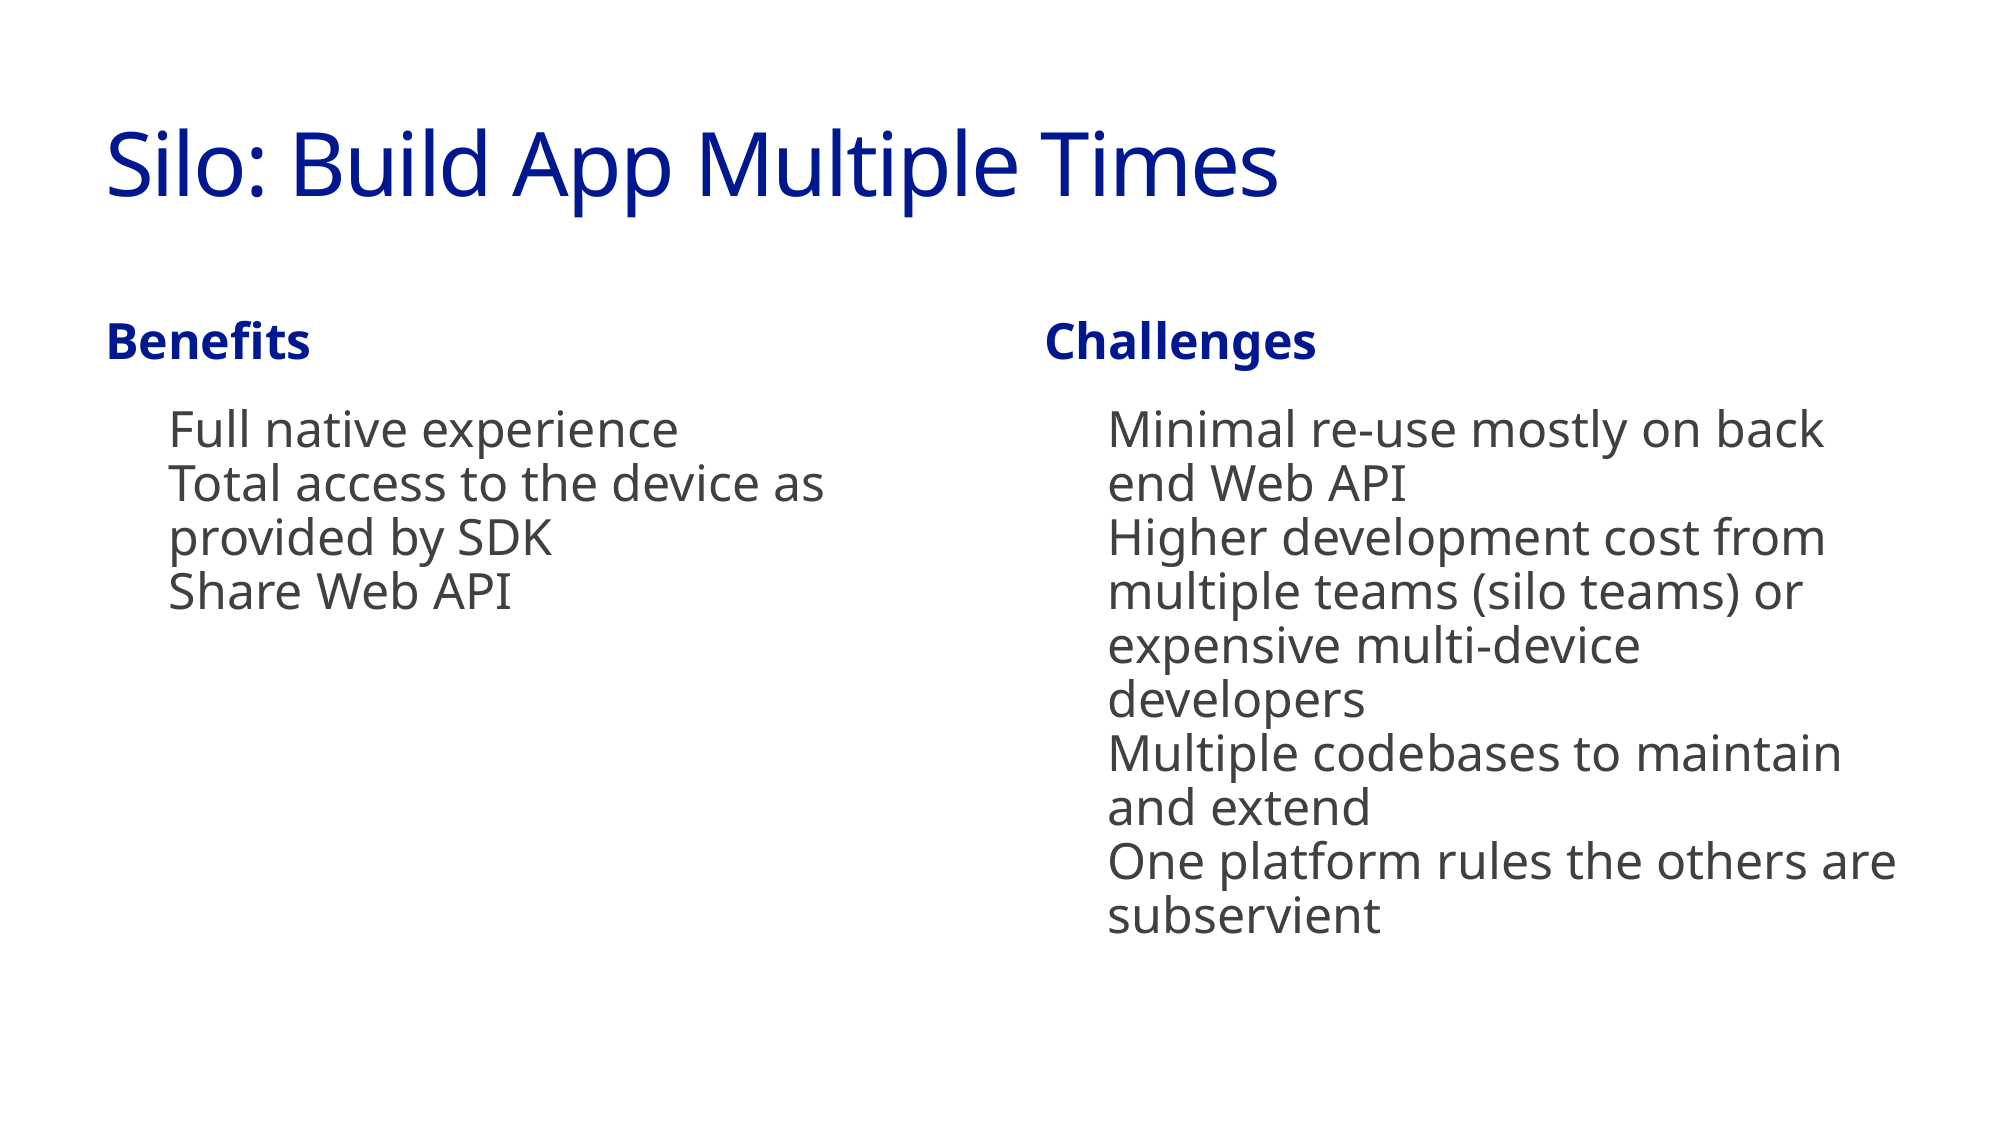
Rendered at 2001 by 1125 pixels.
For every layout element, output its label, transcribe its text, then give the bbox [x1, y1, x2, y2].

list Full native experience Total access to the device as provided by SDK Share Web API [105, 404, 966, 489]
list Challenges [1044, 286, 1905, 371]
title Silo: Build App Multiple Times [105, 119, 1905, 227]
list Minimal re-use mostly on back end Web API Higher development cost from multiple teams (silo teams) or expensive multi-device developers Multiple codebases to maintain and extend One platform rules the others are subservient [1044, 404, 1905, 1011]
list Benefits [105, 286, 966, 371]
